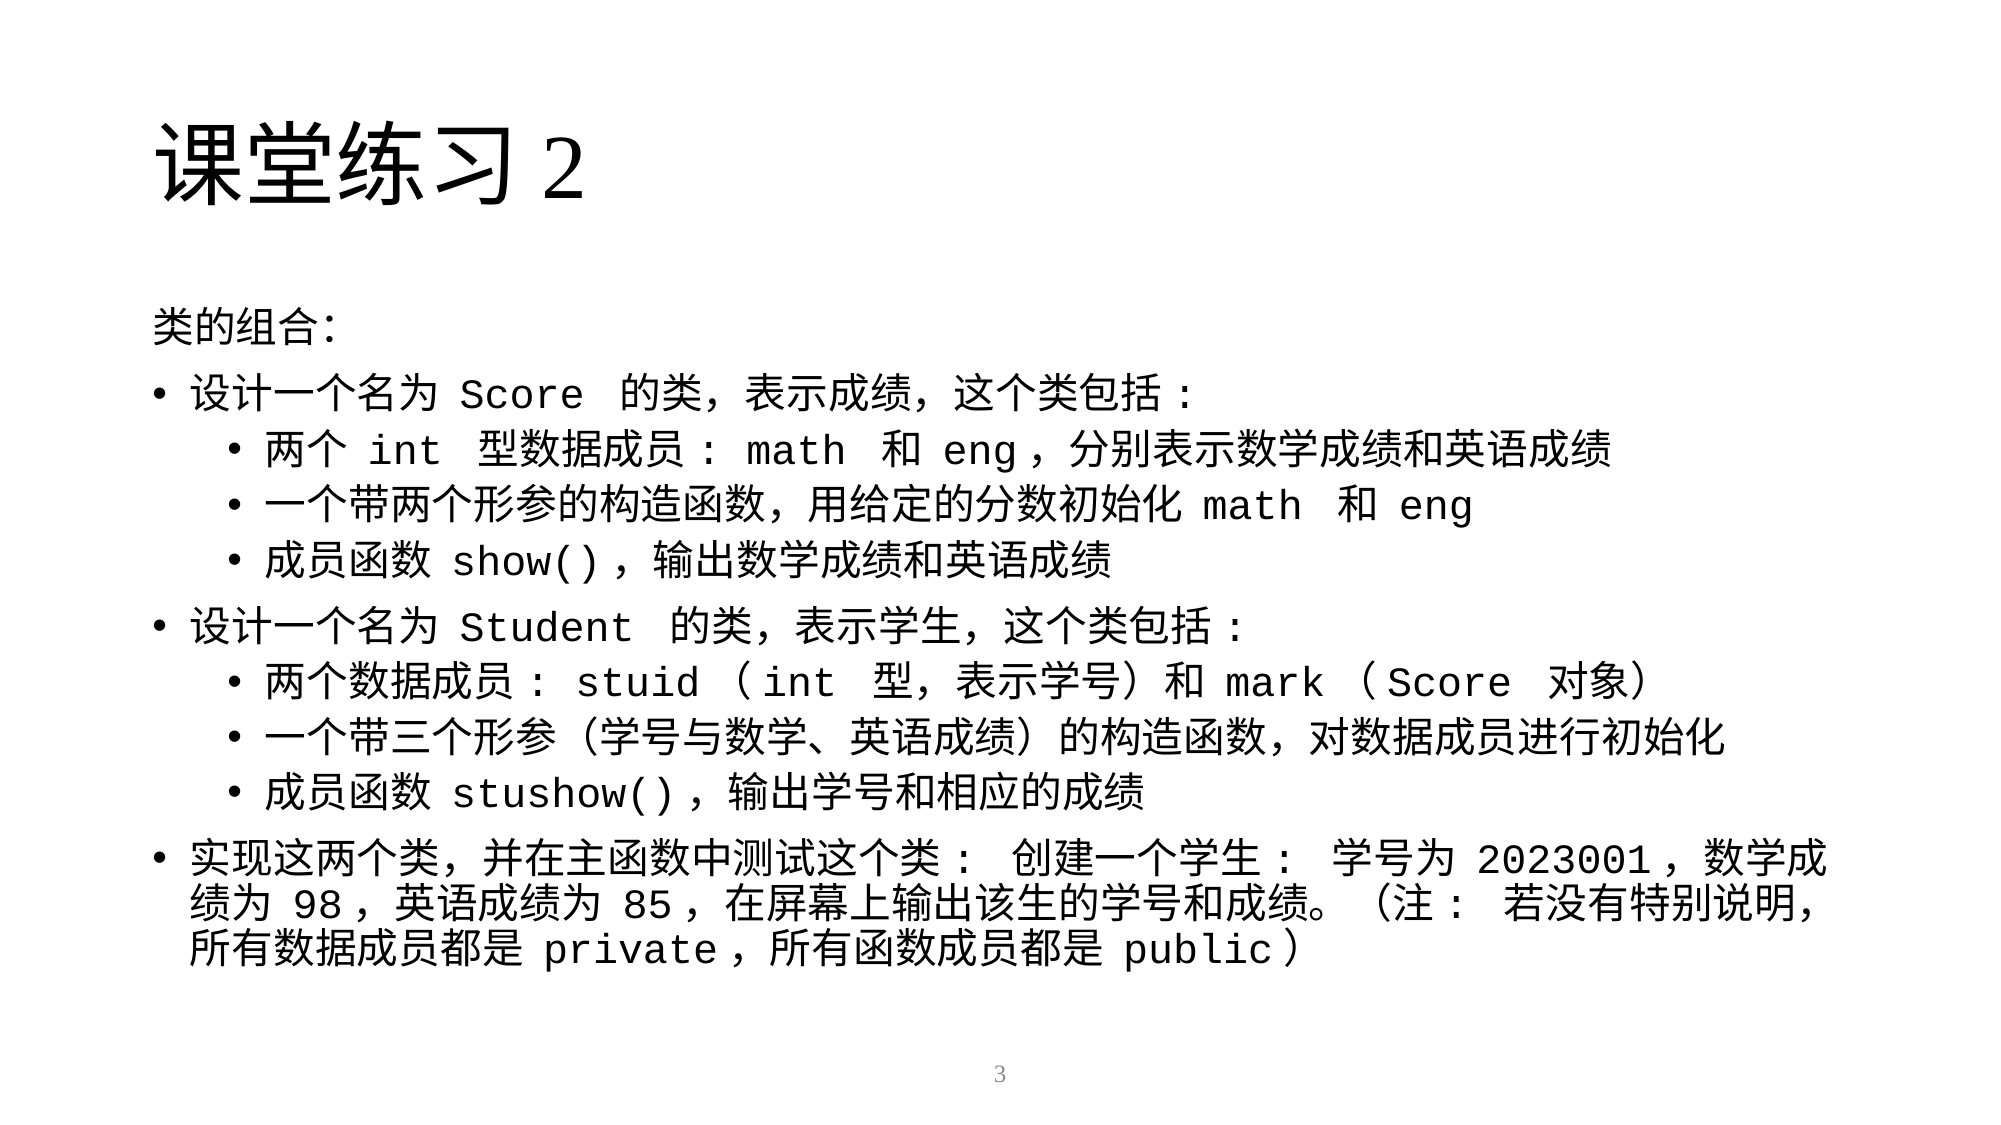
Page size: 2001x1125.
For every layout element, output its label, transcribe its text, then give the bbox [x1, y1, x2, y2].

list 类的组合： 设计一个名为 Score 的类，表示成绩，这个类包括: 两个 int 型数据成员: math 和 eng，分别表示数学成绩和英语成绩 一个带两个形参的构造函数，用给定的分数初始化 math 和 eng 成员函数 show()，输出数学成绩和英语成绩 设计一个名为 Student 的类，表示学生，这个类包括: 两个数据成员: stuid（int 型，表示学号）和 mark（Score 对象） 一个带三个形参（学号与数学、英语成绩）的构造函数，对数据成员进行初始化 成员函数 stushow()，输出学号和相应的成绩 实现这两个类，并在主函数中测试这个类: 创建一个学生: 学号为 2023001，数学成绩为 98，英语成绩为 85，在屏幕上输出该生的学号和成绩。（注: 若没有特别说明，所有数据成员都是 private，所有函数成员都是 public） [137, 299, 1863, 1088]
slide_number 3 [938, 1042, 1062, 1103]
title 课堂练习2 [137, 59, 1863, 278]
